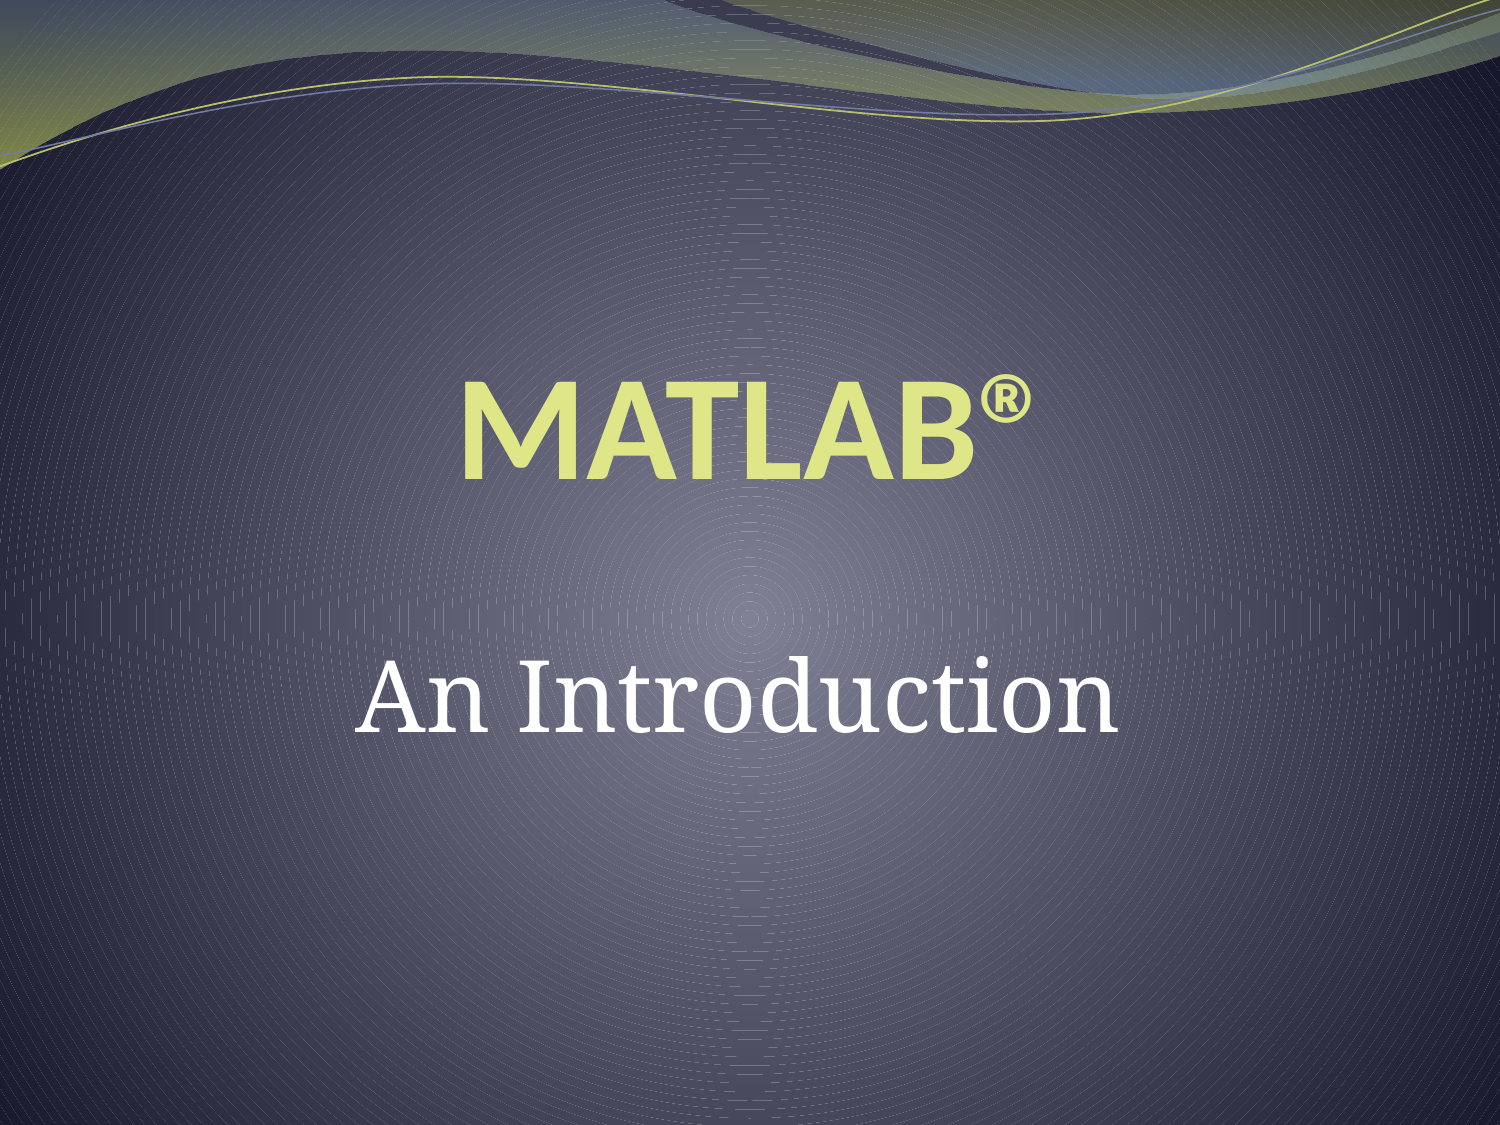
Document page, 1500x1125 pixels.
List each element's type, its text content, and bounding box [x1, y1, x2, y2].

subtitle An Introduction [249, 624, 1238, 913]
title MATLAB® [112, 262, 1401, 650]
